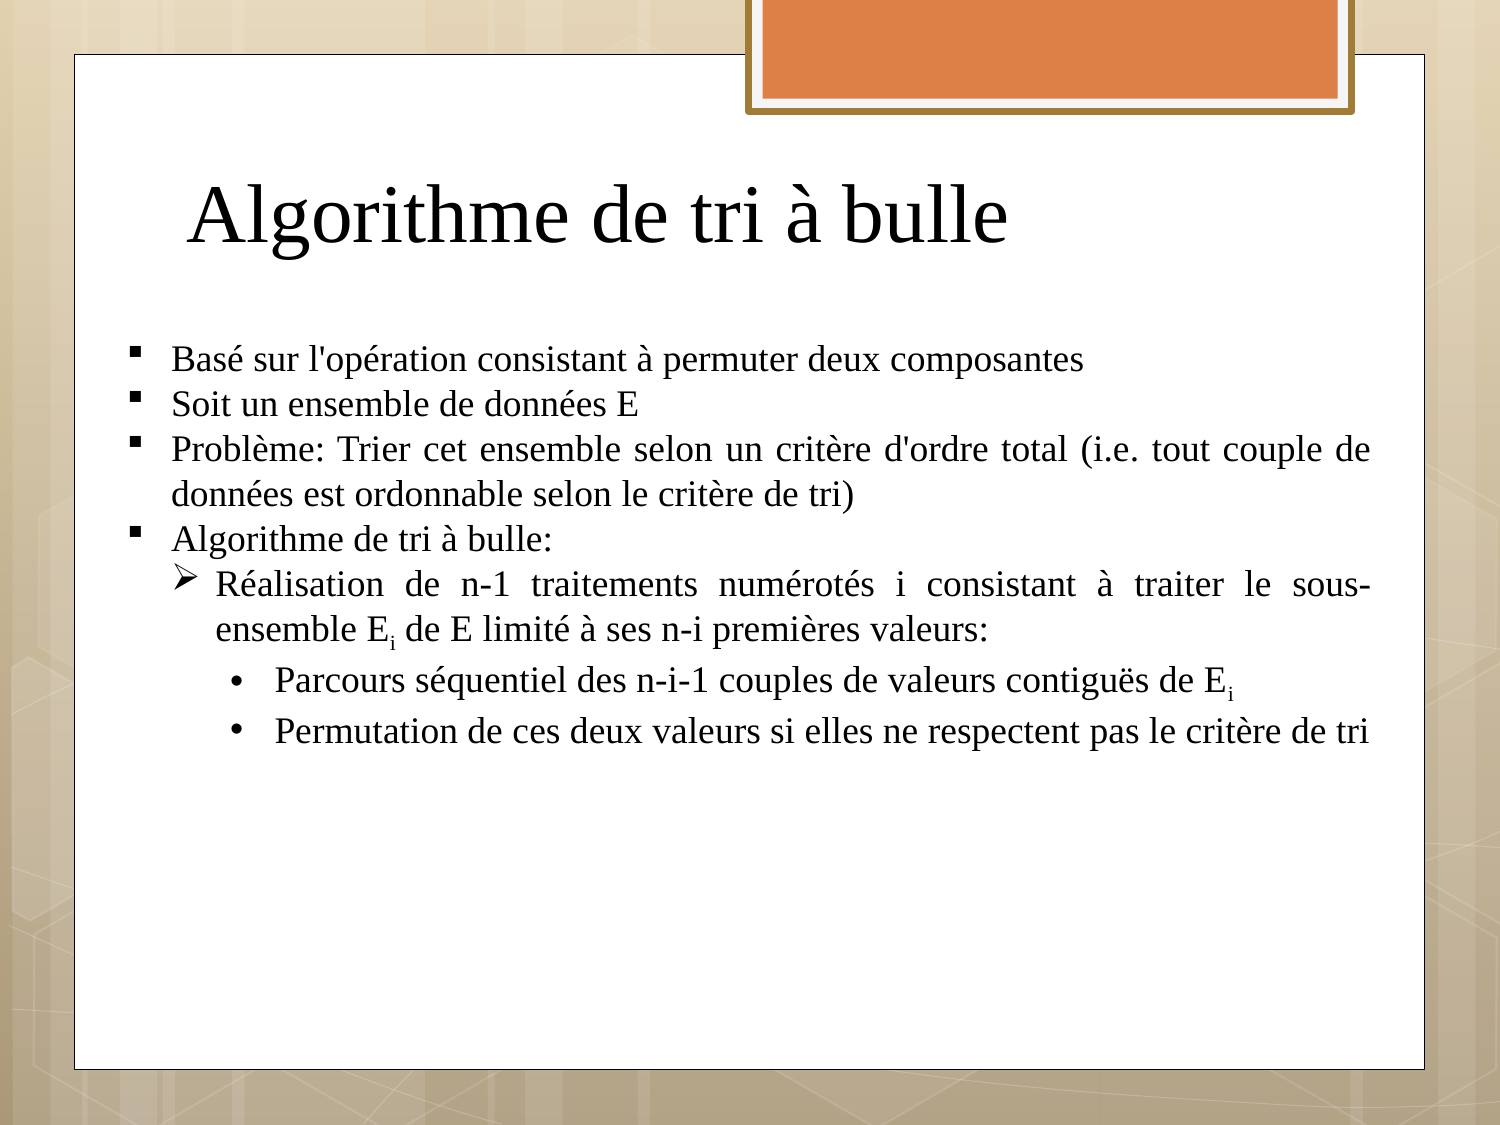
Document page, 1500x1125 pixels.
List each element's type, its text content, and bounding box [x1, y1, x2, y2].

title Algorithme de tri à bulle [171, 126, 1324, 268]
text_box Basé sur l'opération consistant à permuter deux composantes Soit un ensemble de données E Problème: Trier cet ensemble selon un critère d'ordre total (i.e. tout couple de données est ordonnable selon le critère de tri) Algorithme de tri à bulle: Réalisation de n-1 traitements numérotés i consistant à traiter le sous-ensemble Ei de E limité à ses n-i premières valeurs: Parcours séquentiel des n-i-1 couples de valeurs contiguës de Ei Permutation de ces deux valeurs si elles ne respectent pas le critère de tri [112, 326, 1388, 759]
